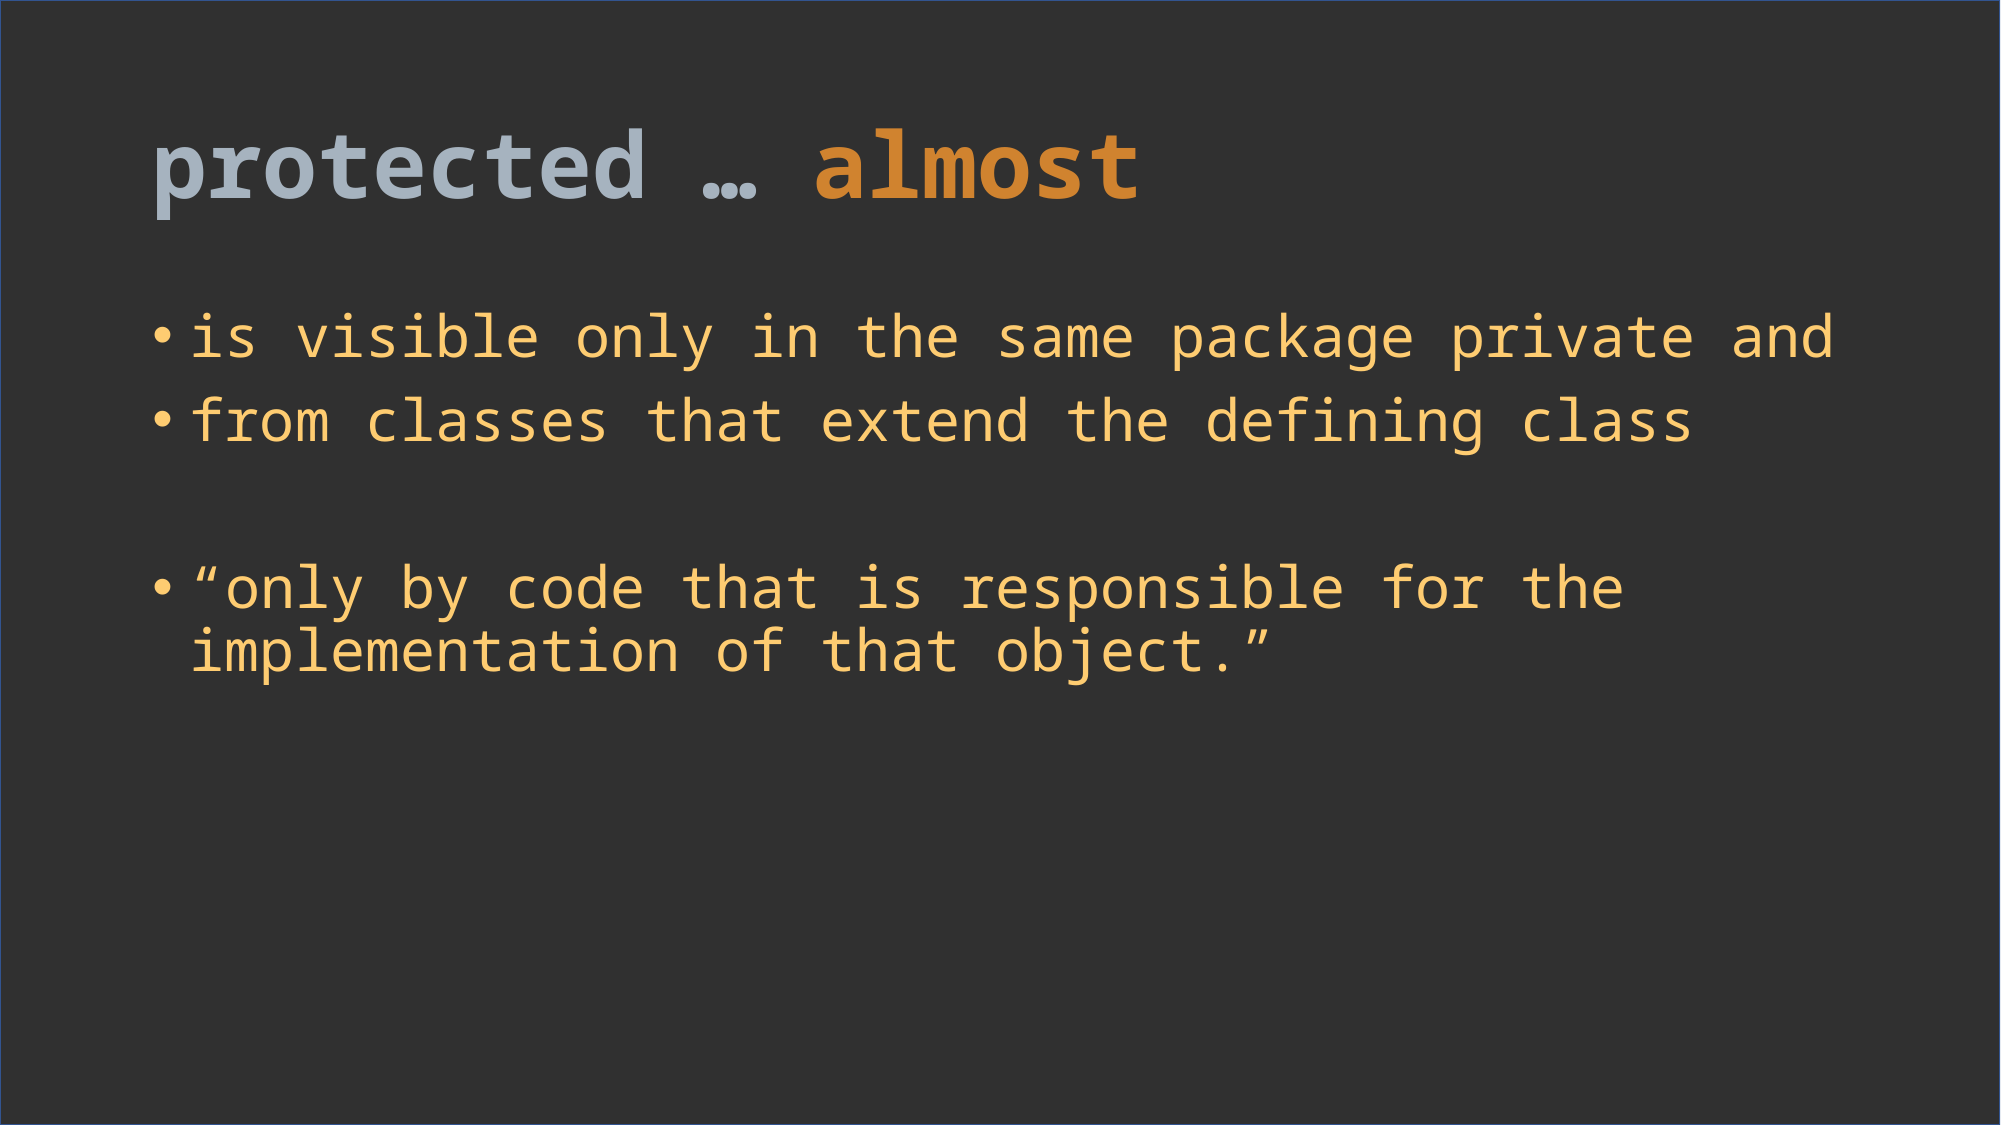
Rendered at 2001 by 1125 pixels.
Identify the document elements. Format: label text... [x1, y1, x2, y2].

list is visible only in the same package private and from classes that extend the defining class “only by code that is responsible for the implementation of that object.” [137, 299, 1863, 1014]
title protected … almost [137, 59, 1863, 278]
